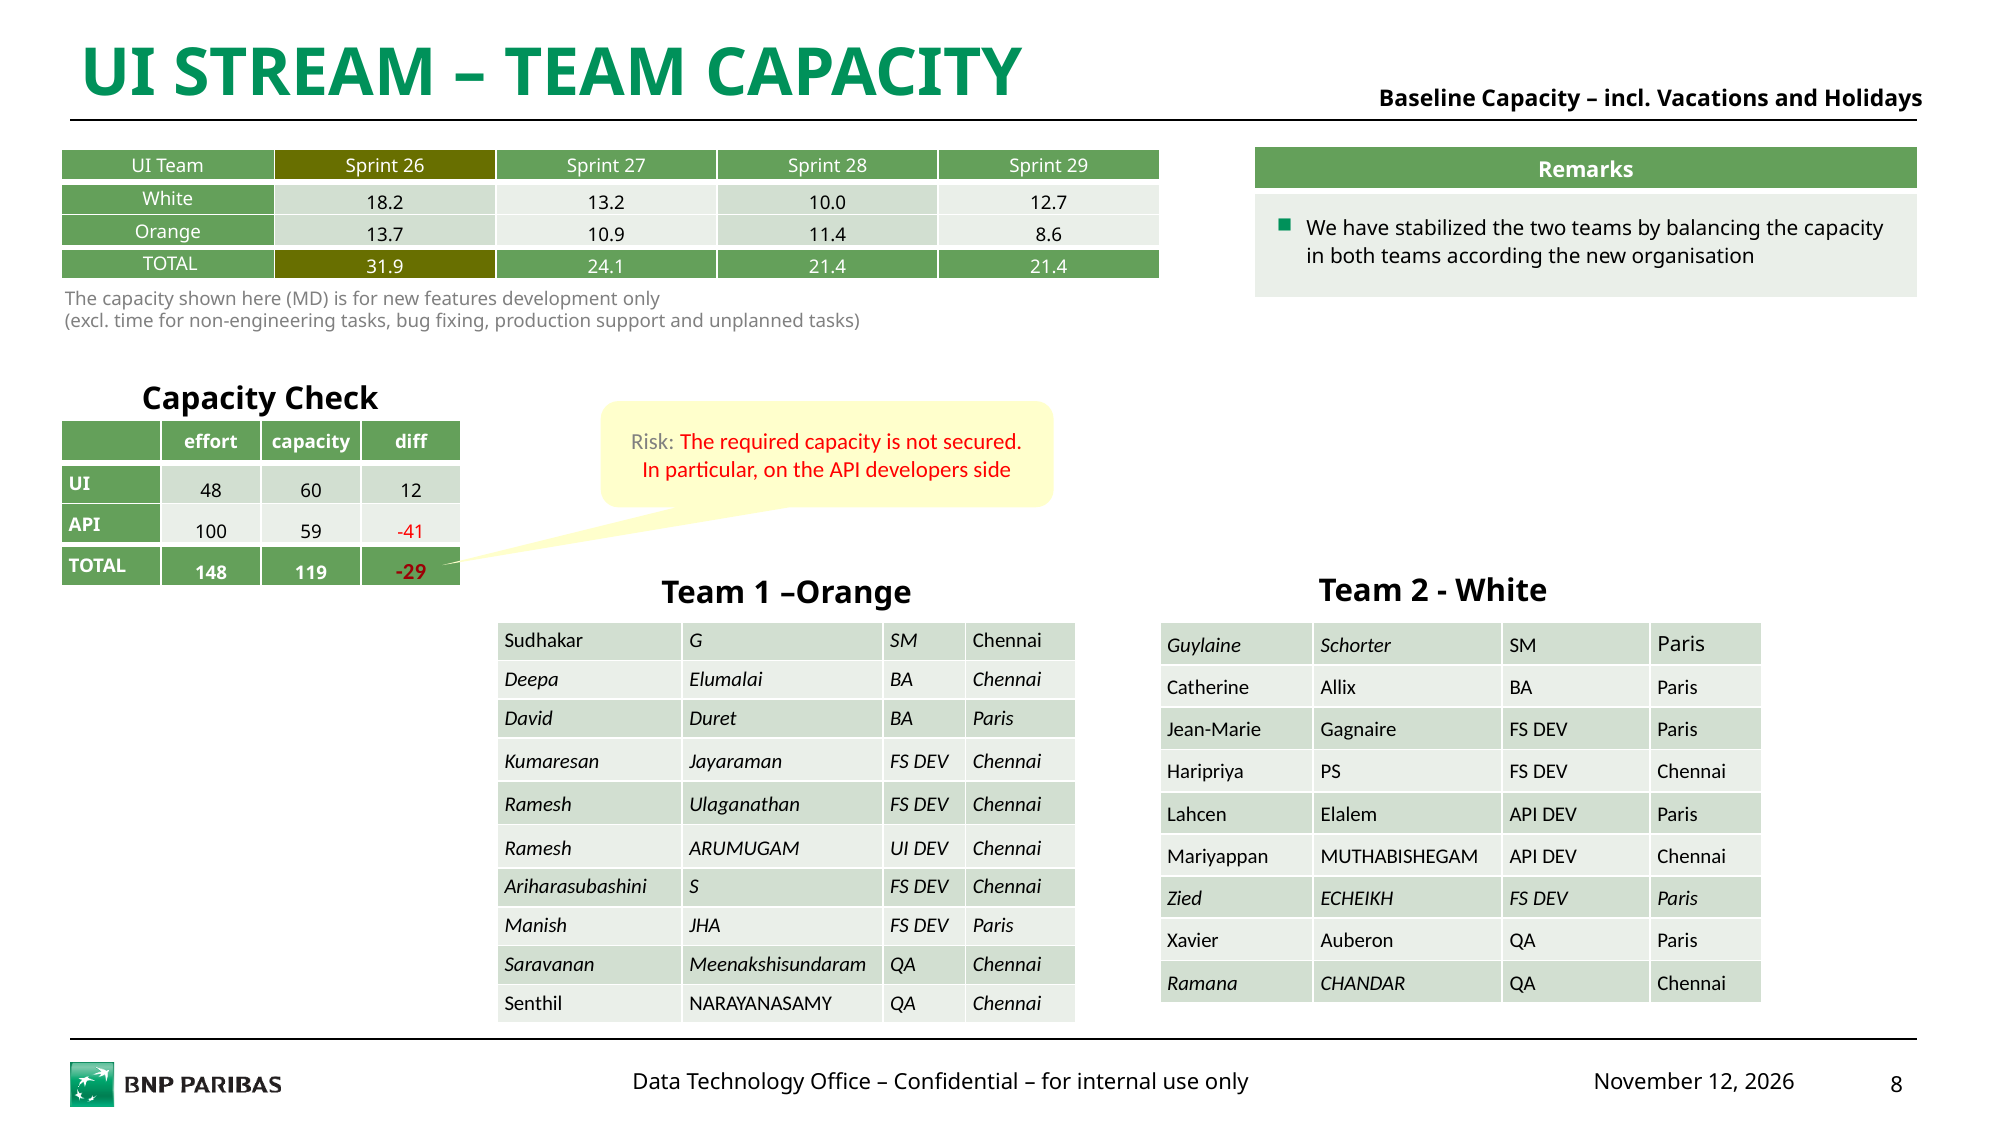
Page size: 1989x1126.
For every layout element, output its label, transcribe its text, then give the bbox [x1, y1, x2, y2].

table_cell Manish [498, 908, 681, 945]
table_cell Ulaganathan [683, 782, 882, 824]
table_cell FS DEV [884, 782, 965, 824]
table_cell BA [1503, 666, 1649, 706]
table_cell 8.6 [939, 215, 1159, 245]
table_cell Paris [1651, 793, 1761, 833]
table_header Remarks [1255, 147, 1917, 188]
slide_number 8 [1824, 1062, 1918, 1123]
table_header Sprint 28 [718, 150, 937, 179]
text_box The capacity shown here (MD) is for new features development only (excl. time for non-engineering tasks, bug fixing, production support and unplanned tasks) [50, 279, 897, 339]
picture [70, 1062, 281, 1107]
table_cell We have stabilized the two teams by balancing the capacity in both teams according the new organisation [1255, 194, 1917, 297]
table_cell Catherine [1161, 666, 1312, 706]
table_cell Jayaraman [683, 739, 882, 780]
table_cell Ramesh [498, 825, 681, 867]
table_cell Mariyappan [1161, 835, 1312, 875]
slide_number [1521, 1059, 1810, 1120]
table_cell Chennai [966, 869, 1075, 906]
table_cell Ramesh [498, 782, 681, 824]
table_header effort [162, 421, 260, 460]
table_header SM [1503, 623, 1649, 664]
table_cell Chennai [1651, 961, 1761, 1002]
table_cell -29 [362, 547, 460, 585]
table_cell Paris [1651, 708, 1761, 749]
table_cell Chennai [966, 825, 1075, 867]
table_cell QA [884, 946, 965, 984]
table_cell Elumalai [683, 661, 882, 698]
table_cell UI [62, 466, 160, 503]
table_cell ARUMUGAM [683, 825, 882, 867]
table_cell 119 [262, 547, 360, 585]
table_cell PS [1314, 750, 1501, 791]
table_cell Chennai [966, 739, 1075, 780]
table_cell Orange [62, 215, 274, 245]
table_cell Duret [683, 700, 882, 737]
table_cell -41 [362, 504, 460, 542]
table_cell Chennai [966, 661, 1075, 698]
table_cell Chennai [1651, 835, 1761, 875]
table_cell 21.4 [939, 250, 1159, 278]
table_cell 31.9 [275, 250, 495, 278]
table_cell 10.9 [497, 215, 716, 245]
text_box Baseline Capacity – incl. Vacations and Holidays [1012, 68, 1925, 127]
table_cell 11.4 [718, 215, 937, 245]
table_cell 18.2 [275, 185, 495, 214]
table_cell Elalem [1314, 793, 1501, 833]
table_cell White [62, 185, 274, 214]
table_cell FS DEV [884, 908, 965, 945]
table_cell TOTAL [62, 250, 274, 278]
table_cell Ariharasubashini [498, 869, 681, 906]
table_header Sprint 27 [497, 150, 716, 179]
table_cell 12.7 [939, 185, 1159, 214]
table_cell API DEV [1503, 793, 1649, 833]
table_cell API [62, 504, 160, 542]
table_header UI Team [62, 150, 274, 179]
table_cell Paris [1651, 666, 1761, 706]
table_cell Paris [1651, 919, 1761, 960]
table_cell 100 [162, 504, 260, 542]
table_cell 10.0 [718, 185, 937, 214]
table_cell TOTAL [62, 547, 160, 585]
table_cell 148 [162, 547, 260, 585]
table_header Guylaine [1161, 623, 1312, 664]
table_cell Paris [1651, 877, 1761, 917]
table_cell Haripriya [1161, 750, 1312, 791]
table_header Paris [1651, 623, 1761, 664]
table_cell 48 [162, 466, 260, 503]
table_cell API DEV [1503, 835, 1649, 875]
table_header capacity [262, 421, 360, 460]
table_header Sprint 26 [275, 150, 495, 179]
table_cell 21.4 [718, 250, 937, 278]
table_cell Chennai [966, 985, 1075, 1022]
table_cell Chennai [966, 782, 1075, 824]
table_header Sudhakar [498, 623, 681, 660]
table_cell Auberon [1314, 919, 1501, 960]
table_cell QA [1503, 919, 1649, 960]
table_cell Meenakshisundaram [683, 946, 882, 984]
table_cell Xavier [1161, 919, 1312, 960]
table_cell Jean-Marie [1161, 708, 1312, 749]
table_cell 60 [262, 466, 360, 503]
table_header G [683, 623, 882, 660]
table_cell Saravanan [498, 946, 681, 984]
text_box Team 1 –Orange [555, 564, 1018, 607]
table_cell 13.2 [497, 185, 716, 214]
table_cell QA [884, 985, 965, 1022]
table_cell FS DEV [884, 739, 965, 780]
table_cell Zied [1161, 877, 1312, 917]
table_cell 12 [362, 466, 460, 503]
table_cell Allix [1314, 666, 1501, 706]
table_cell 13.7 [275, 215, 495, 245]
table_cell FS DEV [884, 869, 965, 906]
table_header SM [884, 623, 965, 660]
text_box Risk: The required capacity is not secured. In particular, on the API developers side [440, 398, 1056, 568]
table_cell 24.1 [497, 250, 716, 278]
table_cell Gagnaire [1314, 708, 1501, 749]
text_box Capacity Check [65, 371, 456, 413]
table_cell Ramana [1161, 961, 1312, 1002]
table_cell UI DEV [884, 825, 965, 867]
table_cell Kumaresan [498, 739, 681, 780]
table_cell MUTHABISHEGAM [1314, 835, 1501, 875]
table_cell Deepa [498, 661, 681, 698]
table_cell Lahcen [1161, 793, 1312, 833]
table_header Sprint 29 [939, 150, 1159, 179]
table_cell S [683, 869, 882, 906]
table_header diff [362, 421, 460, 460]
table_cell JHA [683, 908, 882, 945]
table_cell Chennai [966, 946, 1075, 984]
table_cell CHANDAR [1314, 961, 1501, 1002]
table_cell FS DEV [1503, 708, 1649, 749]
table_cell QA [1503, 961, 1649, 1002]
table_cell Paris [966, 908, 1075, 945]
table_cell NARAYANASAMY [683, 985, 882, 1022]
title UI STREAM – Team Capacity [48, 34, 1915, 104]
table_cell Chennai [1651, 750, 1761, 791]
table_cell BA [884, 700, 965, 737]
table_cell 59 [262, 504, 360, 542]
table_cell FS DEV [1503, 750, 1649, 791]
table_header [62, 421, 160, 460]
table_cell Senthil [498, 985, 681, 1022]
table_cell ECHEIKH [1314, 877, 1501, 917]
table_cell BA [884, 661, 965, 698]
text_box Team 2 - White [1206, 562, 1660, 604]
table_cell David [498, 700, 681, 737]
table_header Schorter [1314, 623, 1501, 664]
table_cell Paris [966, 700, 1075, 737]
table_cell FS DEV [1503, 877, 1649, 917]
table_header Chennai [966, 623, 1075, 660]
